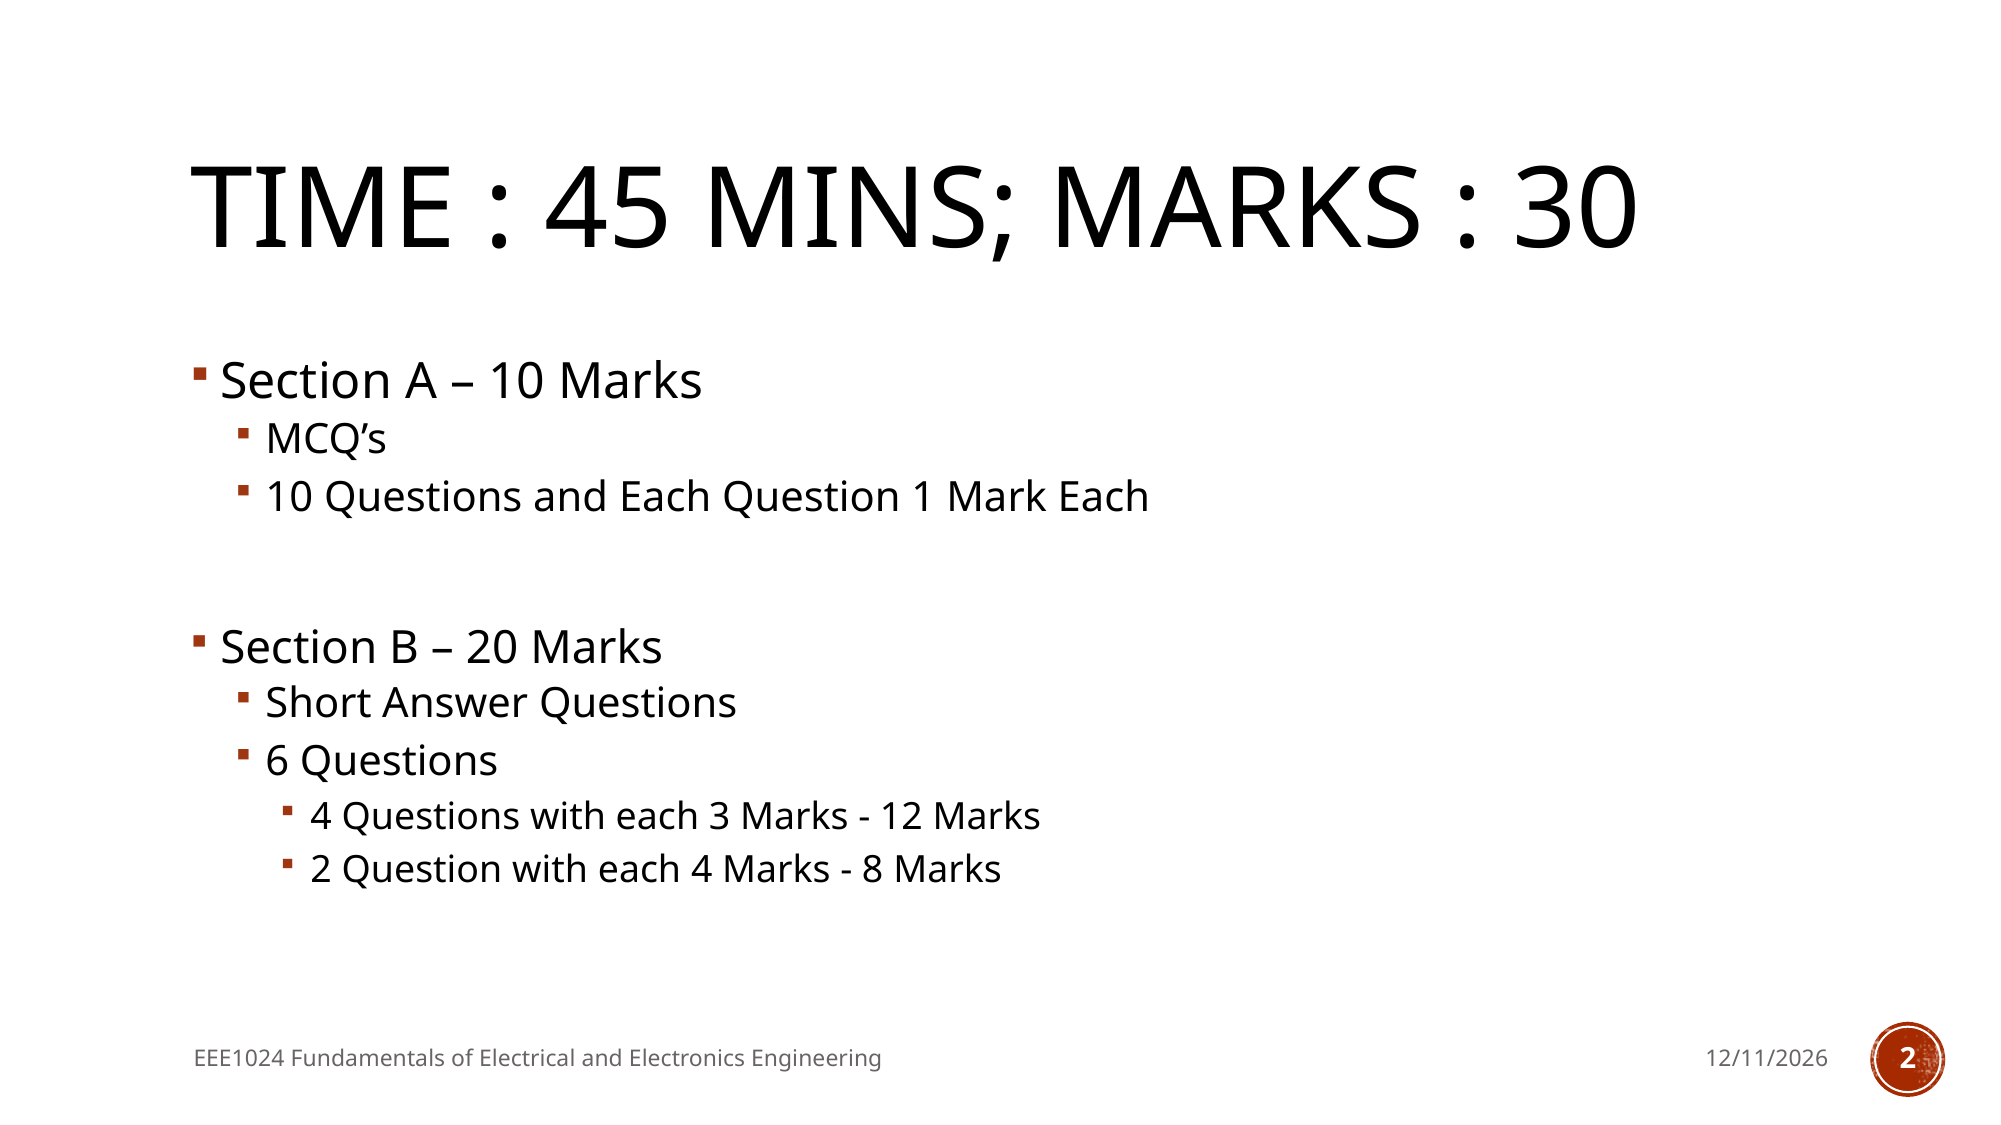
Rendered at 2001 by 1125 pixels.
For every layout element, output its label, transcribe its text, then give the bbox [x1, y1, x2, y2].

list Section A – 10 Marks MCQ’s 10 Questions and Each Question 1 Mark Each Section B – 20 Marks Short Answer Questions 6 Questions 4 Questions with each 3 Marks - 12 Marks 2 Question with each 4 Marks - 8 Marks [175, 348, 1826, 1013]
slide_number 2 [1855, 1028, 1961, 1089]
footer EEE1024 Fundamentals of Electrical and Electronics Engineering [178, 1028, 1217, 1089]
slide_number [1306, 1028, 1844, 1089]
title Time : 45 mins; marks : 30 [175, 79, 1826, 344]
